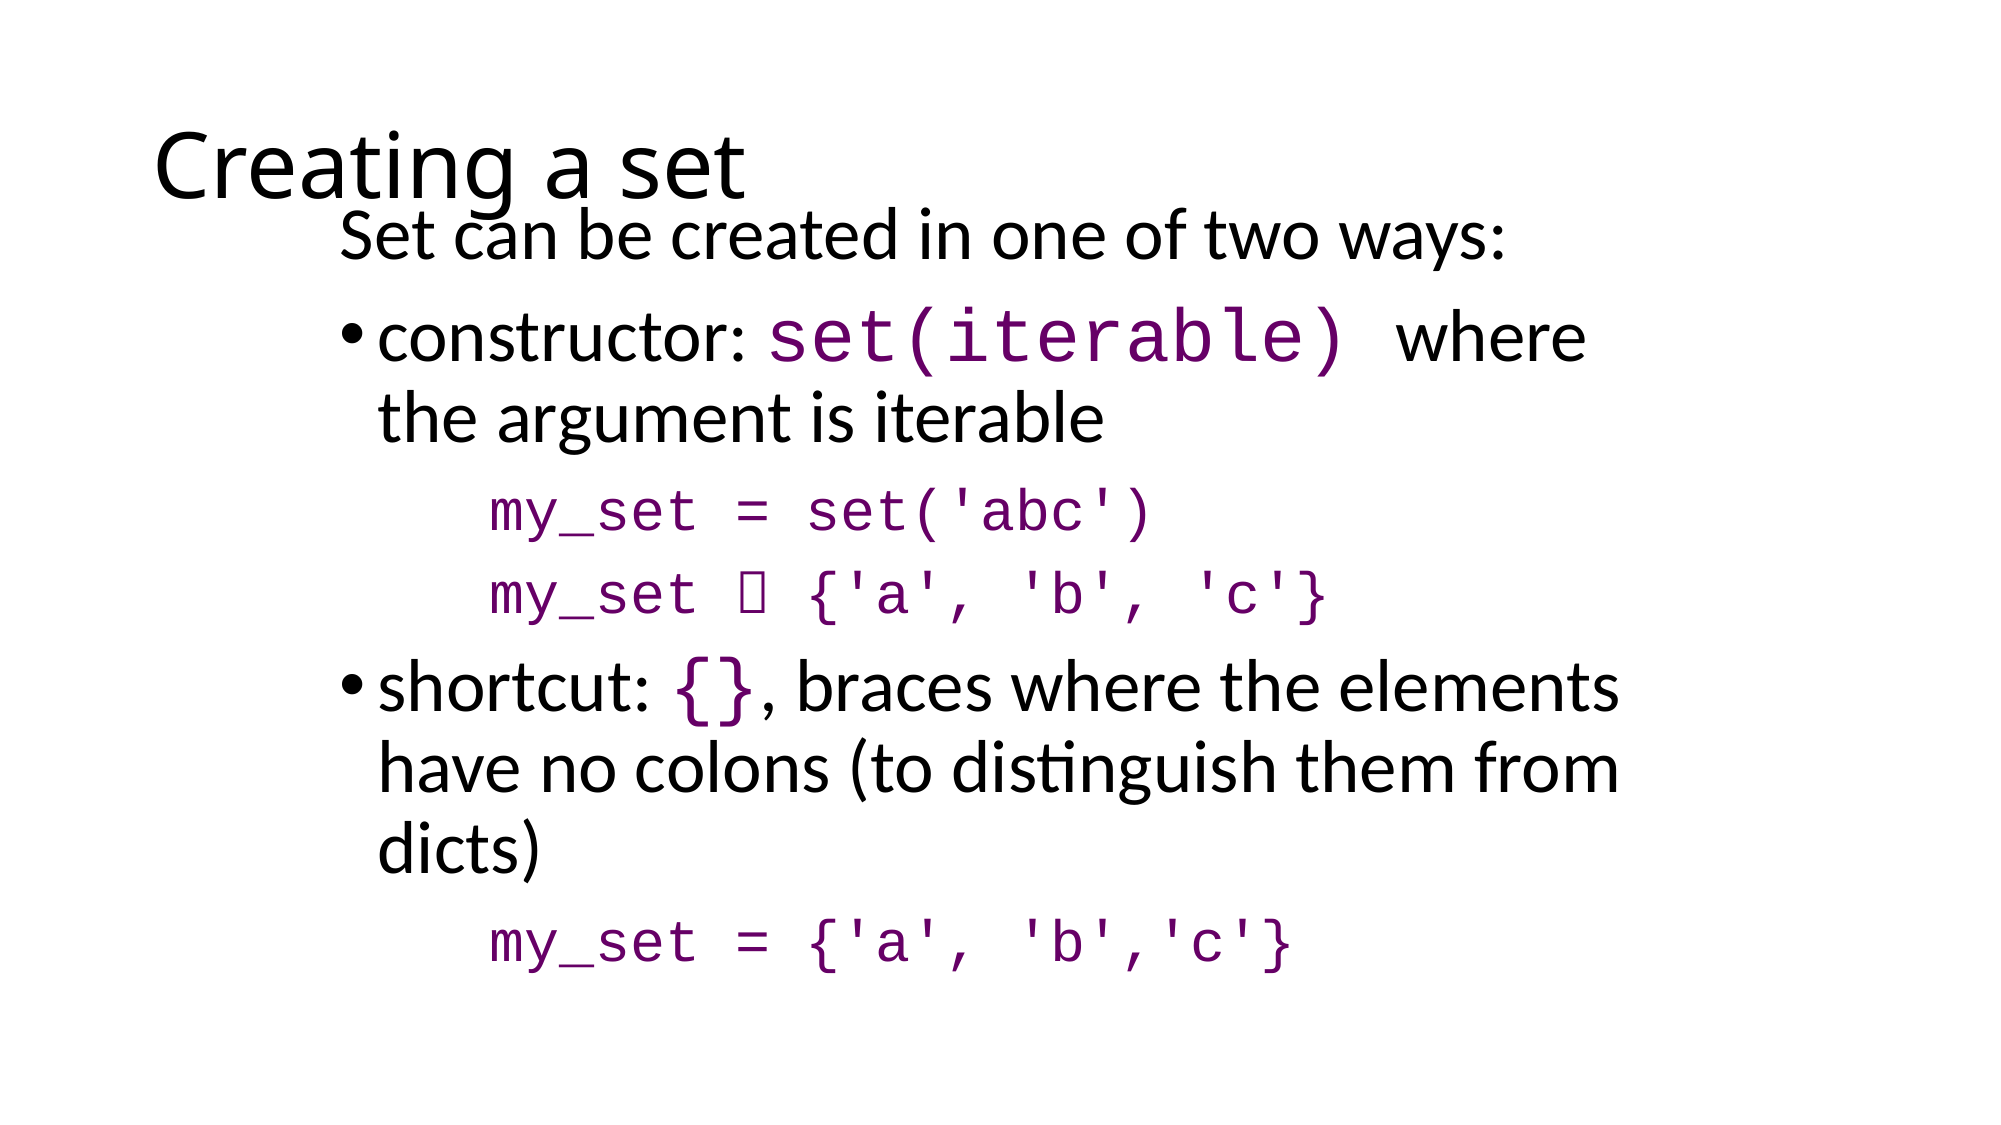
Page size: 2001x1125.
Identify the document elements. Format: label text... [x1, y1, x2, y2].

list Set can be created in one of two ways: constructor: set(iterable) where the argument is iterable my_set = set('abc') my_set  {'a', 'b', 'c'} shortcut: {}, braces where the elements have no colons (to distinguish them from dicts) my_set = {'a', 'b','c'} [324, 187, 1675, 1005]
title Creating a set [137, 59, 1863, 278]
